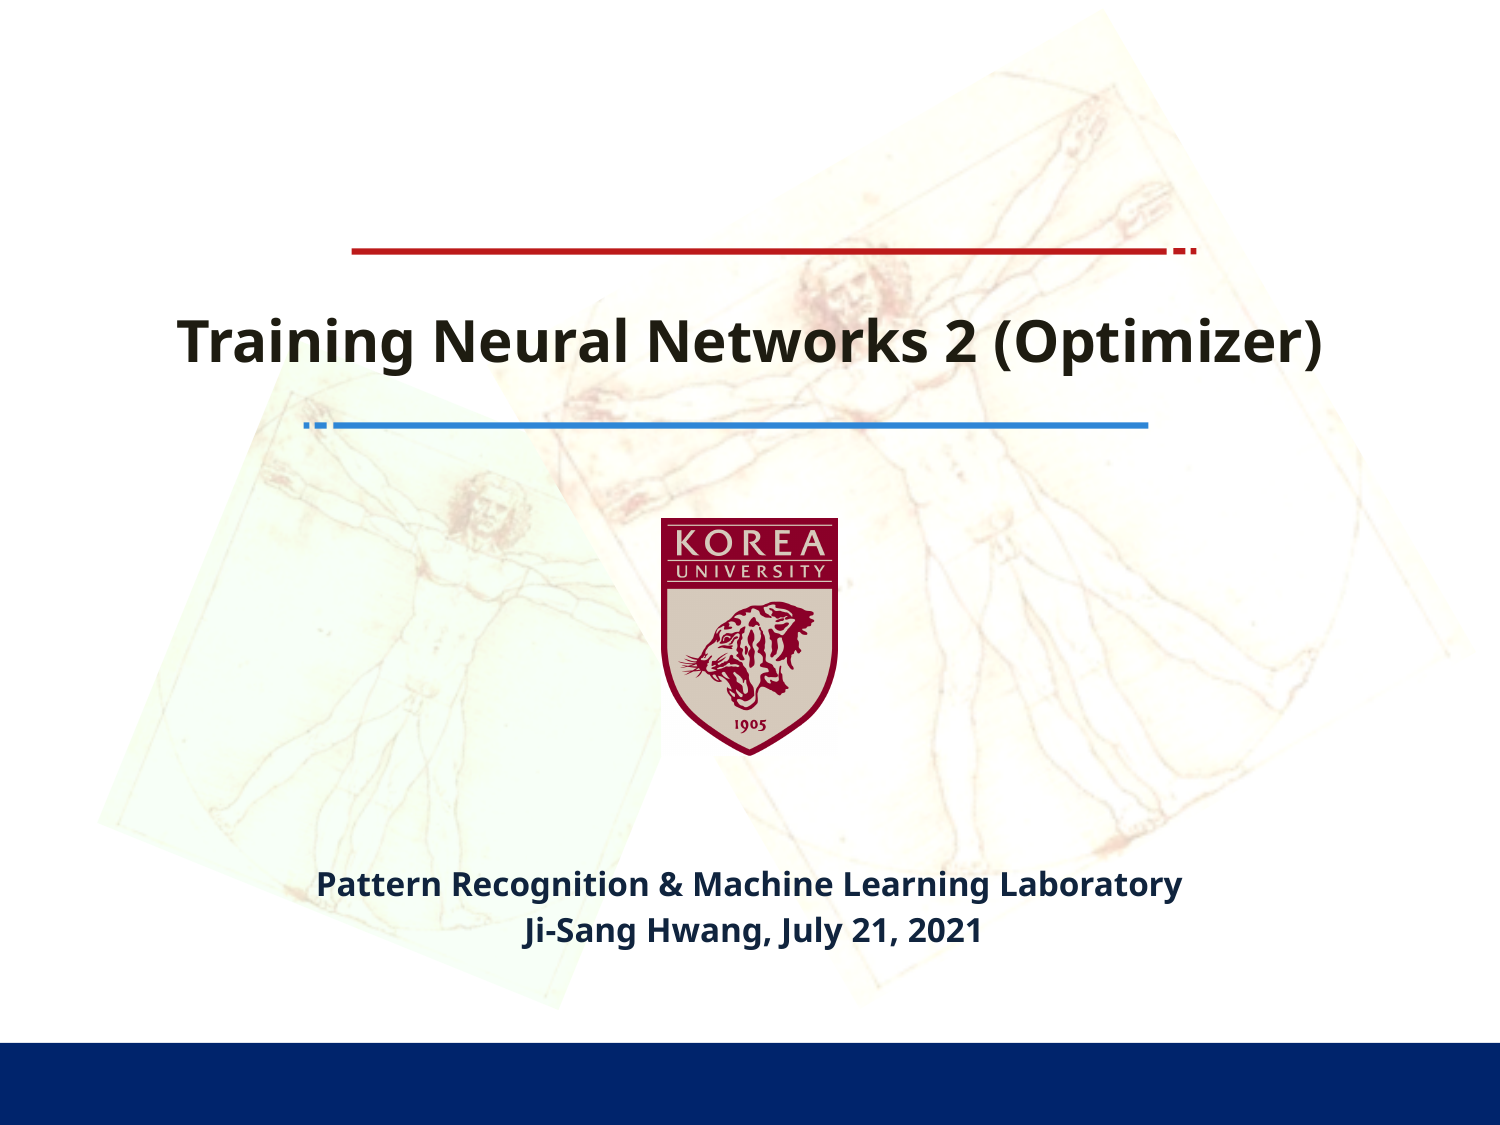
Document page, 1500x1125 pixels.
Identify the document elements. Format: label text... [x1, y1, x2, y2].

subtitle Pattern Recognition & Machine Learning Laboratory Ji-Sang Hwang, July 21, 2021 [224, 855, 1276, 1009]
title Training Neural Networks 2 (Optimizer) [112, 290, 1388, 387]
picture [661, 518, 838, 756]
